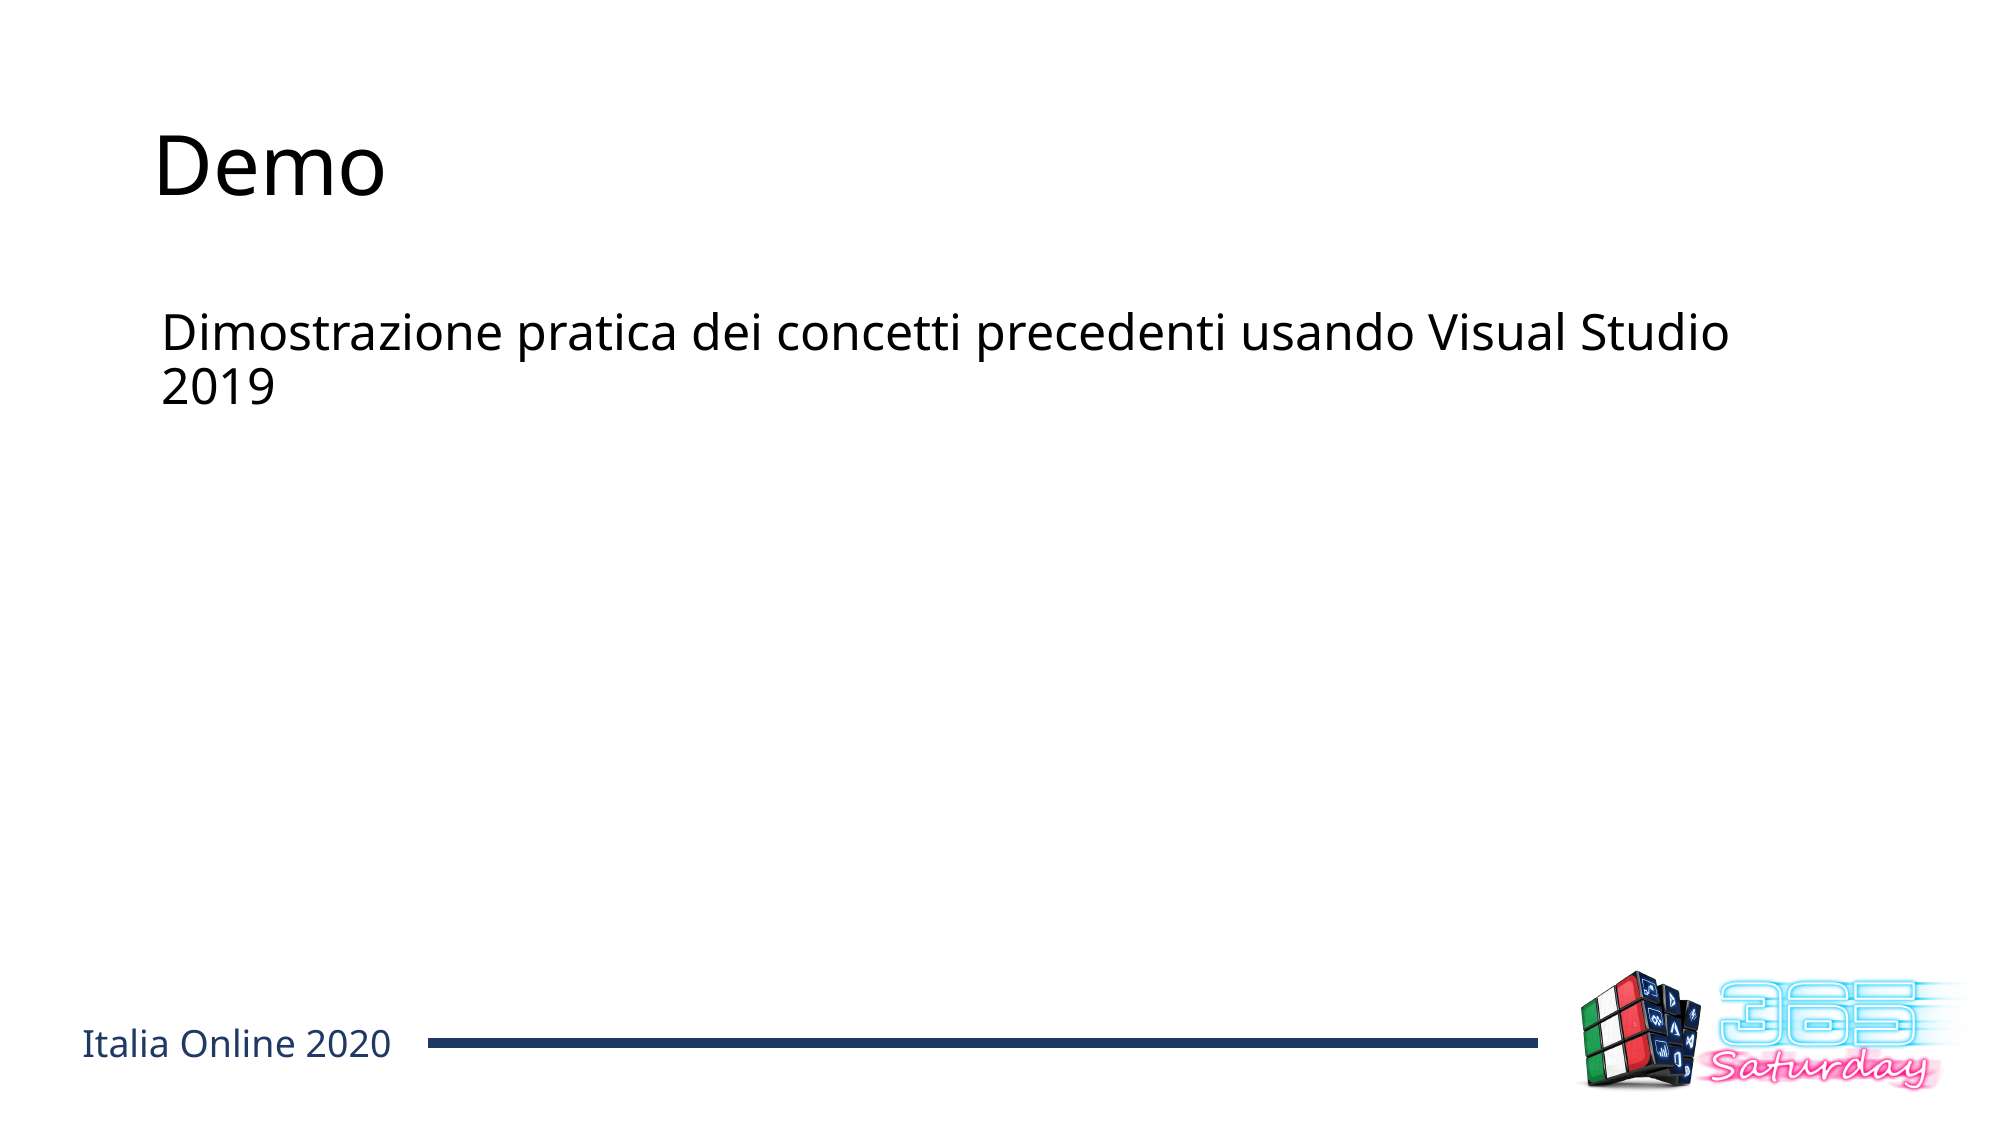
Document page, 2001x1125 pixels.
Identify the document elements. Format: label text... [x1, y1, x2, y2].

title Demo [137, 59, 1863, 278]
picture [1485, 954, 2000, 1125]
list Dimostrazione pratica dei concetti precedenti usando Visual Studio 2019 [137, 299, 1863, 1014]
